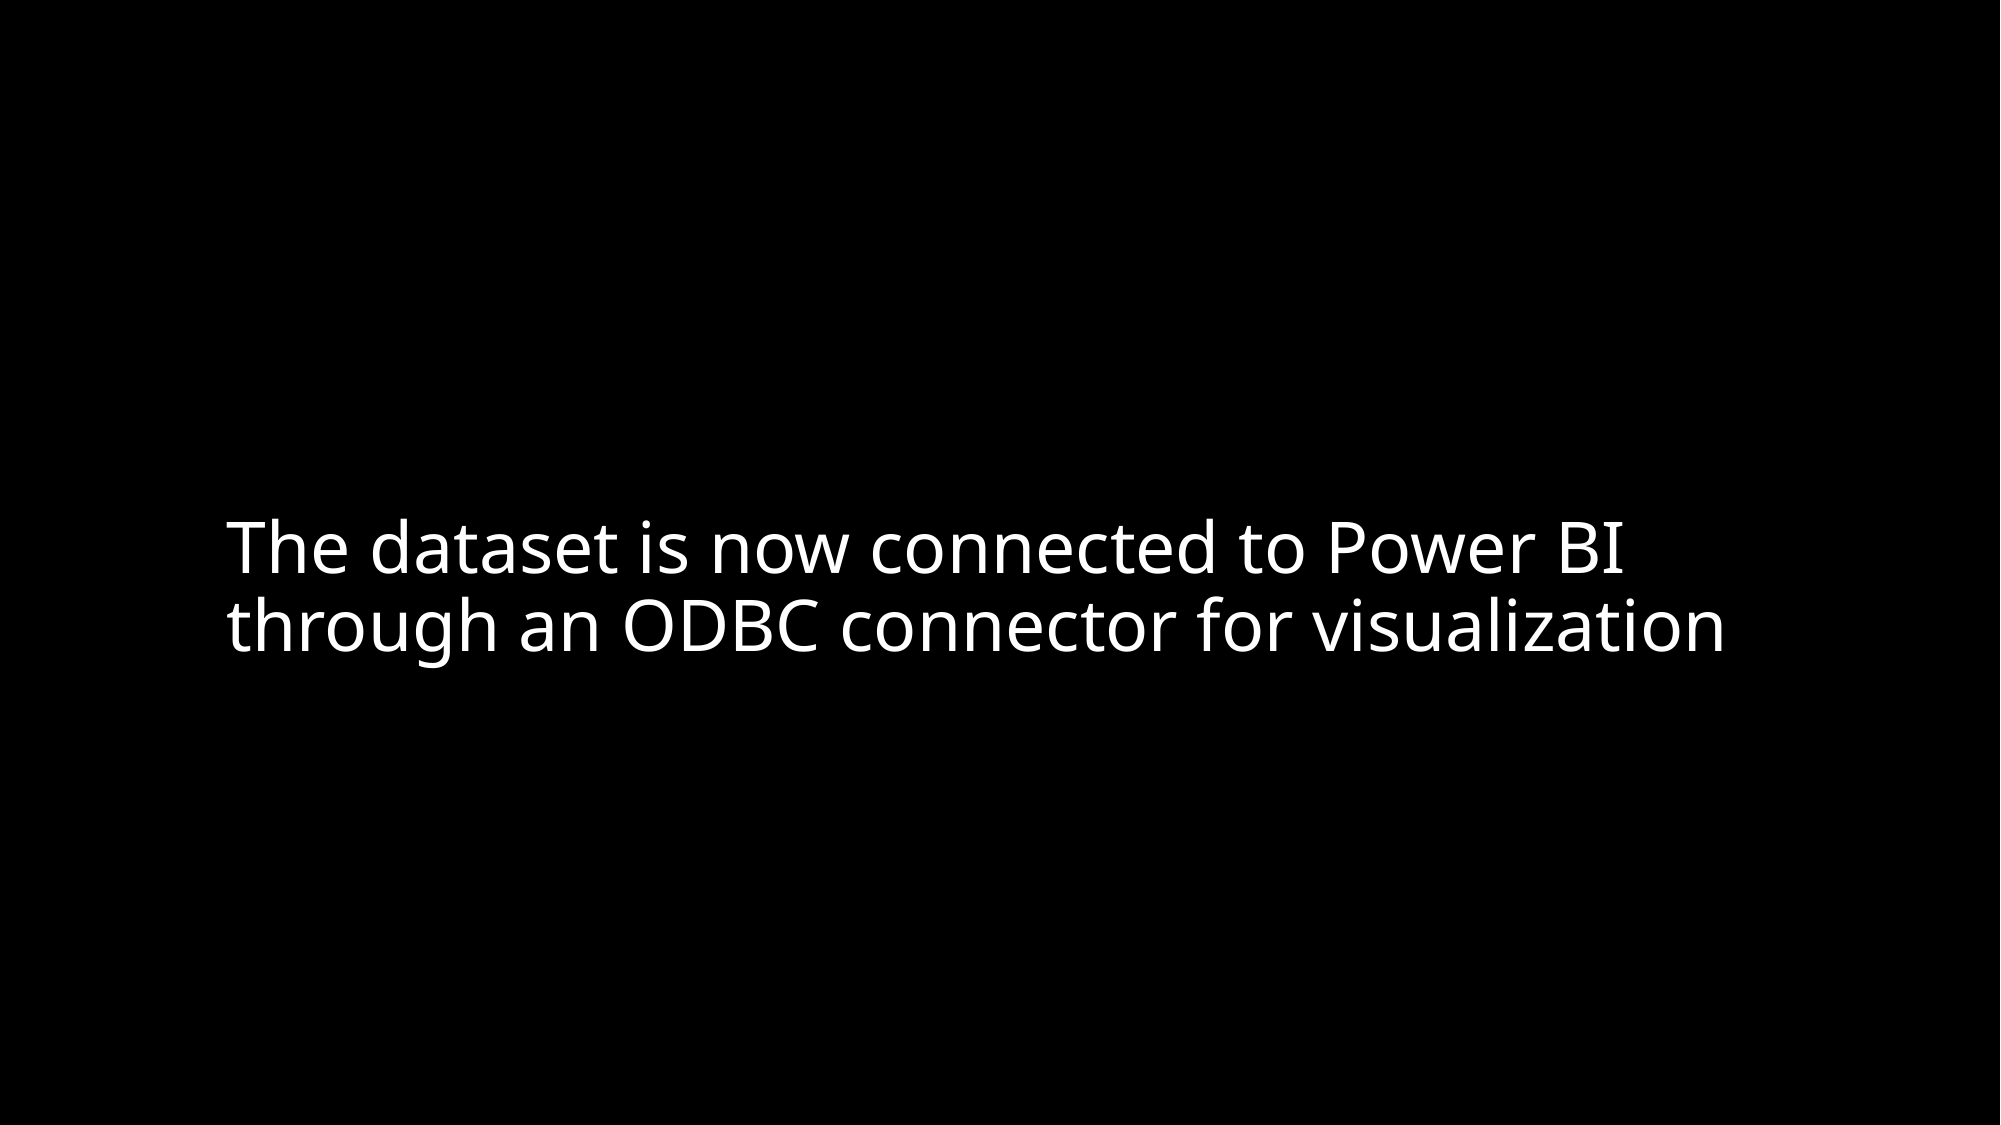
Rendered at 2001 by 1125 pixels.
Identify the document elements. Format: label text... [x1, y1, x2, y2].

title The dataset is now connected to Power BI through an ODBC connector for visualization [211, 501, 1759, 678]
